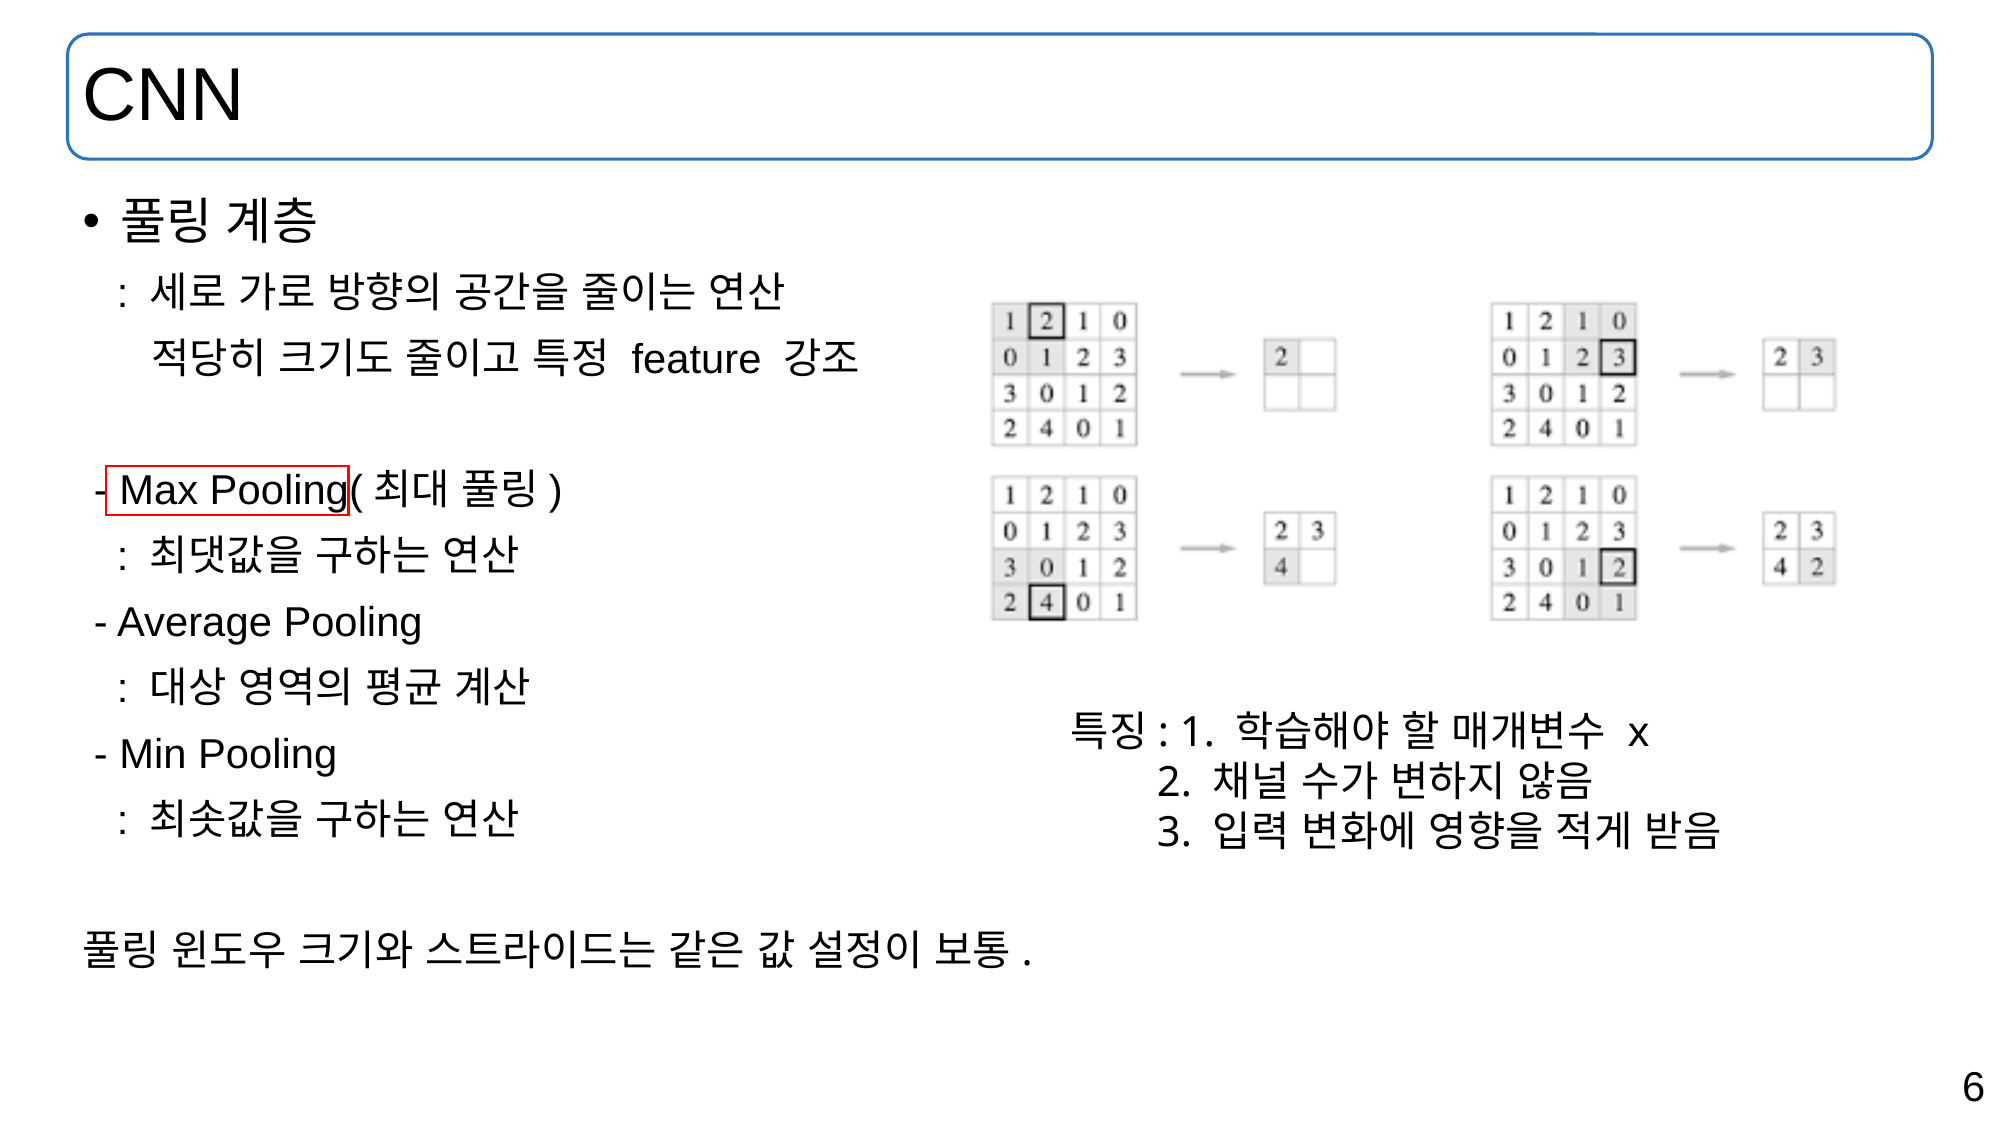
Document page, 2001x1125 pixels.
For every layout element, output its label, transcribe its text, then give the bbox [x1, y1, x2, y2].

text_box 특징: 1. 학습해야 할 매개변수 x 2. 채널 수가 변하지 않음 3. 입력 변화에 영향을 적게 받음 [1055, 697, 1862, 863]
title CNN [67, 34, 1933, 160]
list 풀링 계층 : 세로 가로 방향의 공간을 줄이는 연산 적당히 크기도 줄이고 특정 feature 강조 - Max Pooling(최대 풀링) : 최댓값을 구하는 연산 - Average Pooling : 대상 영역의 평균 계산 - Min Pooling : 최솟값을 구하는 연산 풀링 윈도우 크기와 스트라이드는 같은 값 설정이 보통. [67, 189, 1933, 1019]
picture [981, 296, 1850, 636]
text_box [105, 465, 350, 516]
